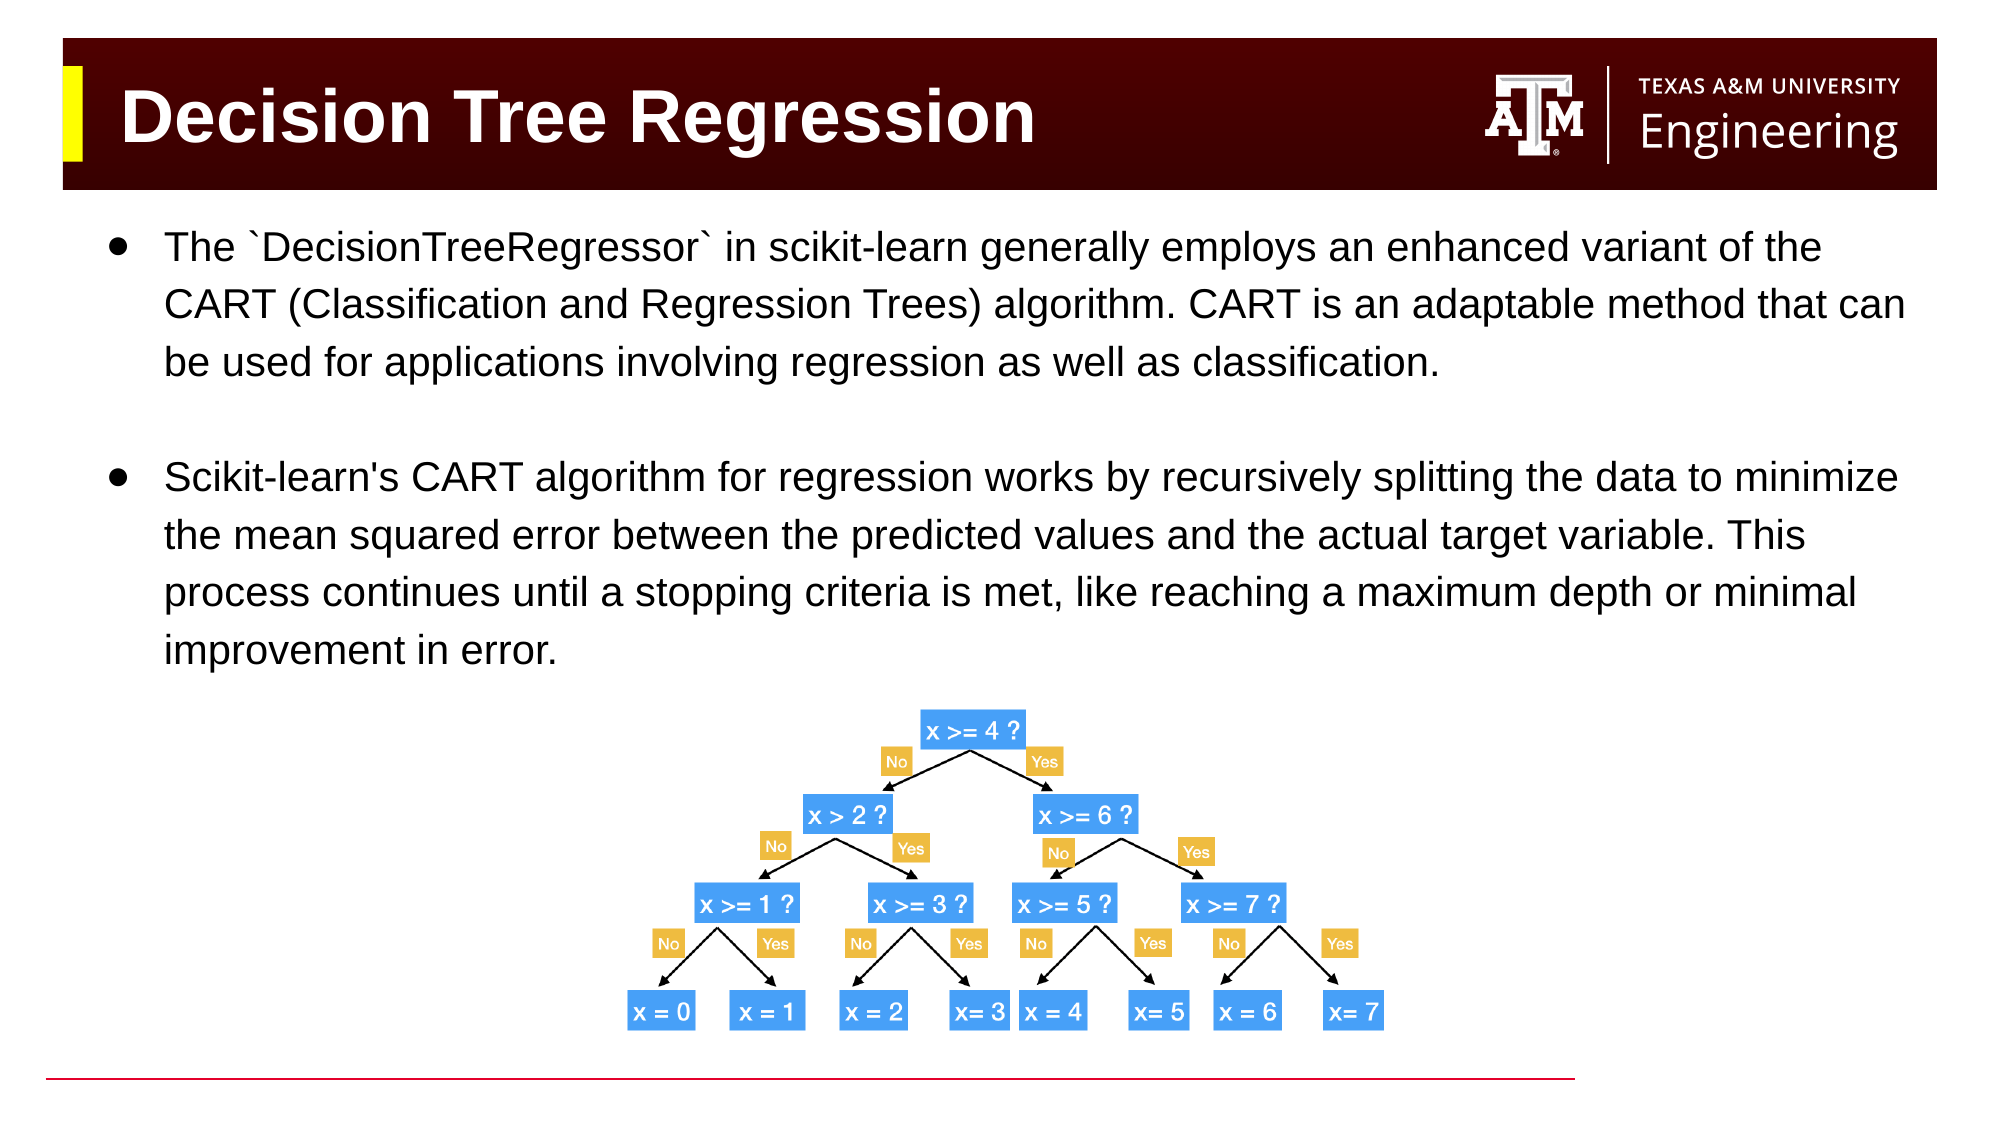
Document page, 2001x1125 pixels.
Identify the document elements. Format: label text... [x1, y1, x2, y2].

picture [551, 668, 1449, 1060]
title Decision Tree Regression [105, 37, 1367, 189]
picture [1485, 66, 1900, 164]
list The `DecisionTreeRegressor` in scikit-learn generally employs an enhanced variant of the CART (Classification and Regression Trees) algorithm. CART is an adaptable method that can be used for applications involving regression as well as classification. Scikit-learn's CART algorithm for regression works by recursively splitting the data to minimize the mean squared error between the predicted values and the actual target variable. This process continues until a stopping criteria is met, like reaching a maximum depth or minimal improvement in error. [73, 204, 1927, 967]
